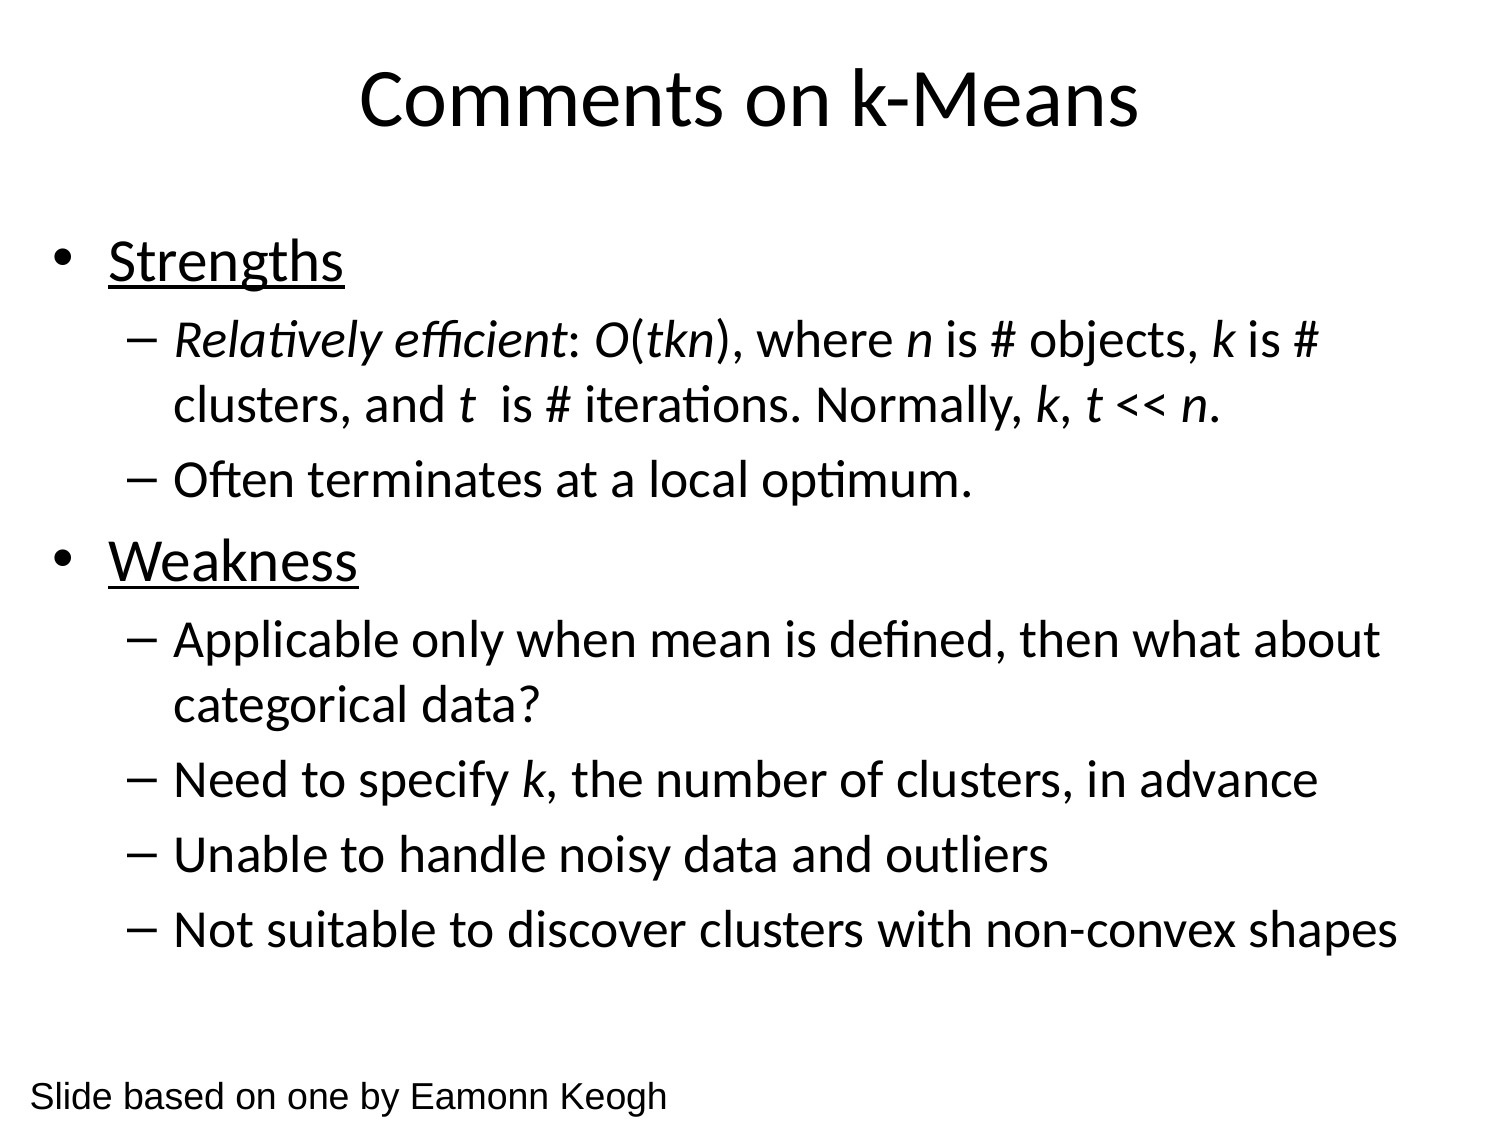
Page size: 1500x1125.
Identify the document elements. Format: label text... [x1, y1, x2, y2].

title Comments on k-Means [0, 24, 1500, 162]
list Strengths Relatively efficient: O(tkn), where n is # objects, k is # clusters, and t is # iterations. Normally, k, t << n. Often terminates at a local optimum. Weakness Applicable only when mean is defined, then what about categorical data? Need to specify k, the number of clusters, in advance Unable to handle noisy data and outliers Not suitable to discover clusters with non-convex shapes [37, 212, 1463, 975]
text_box Slide based on one by Eamonn Keogh [14, 1064, 683, 1124]
